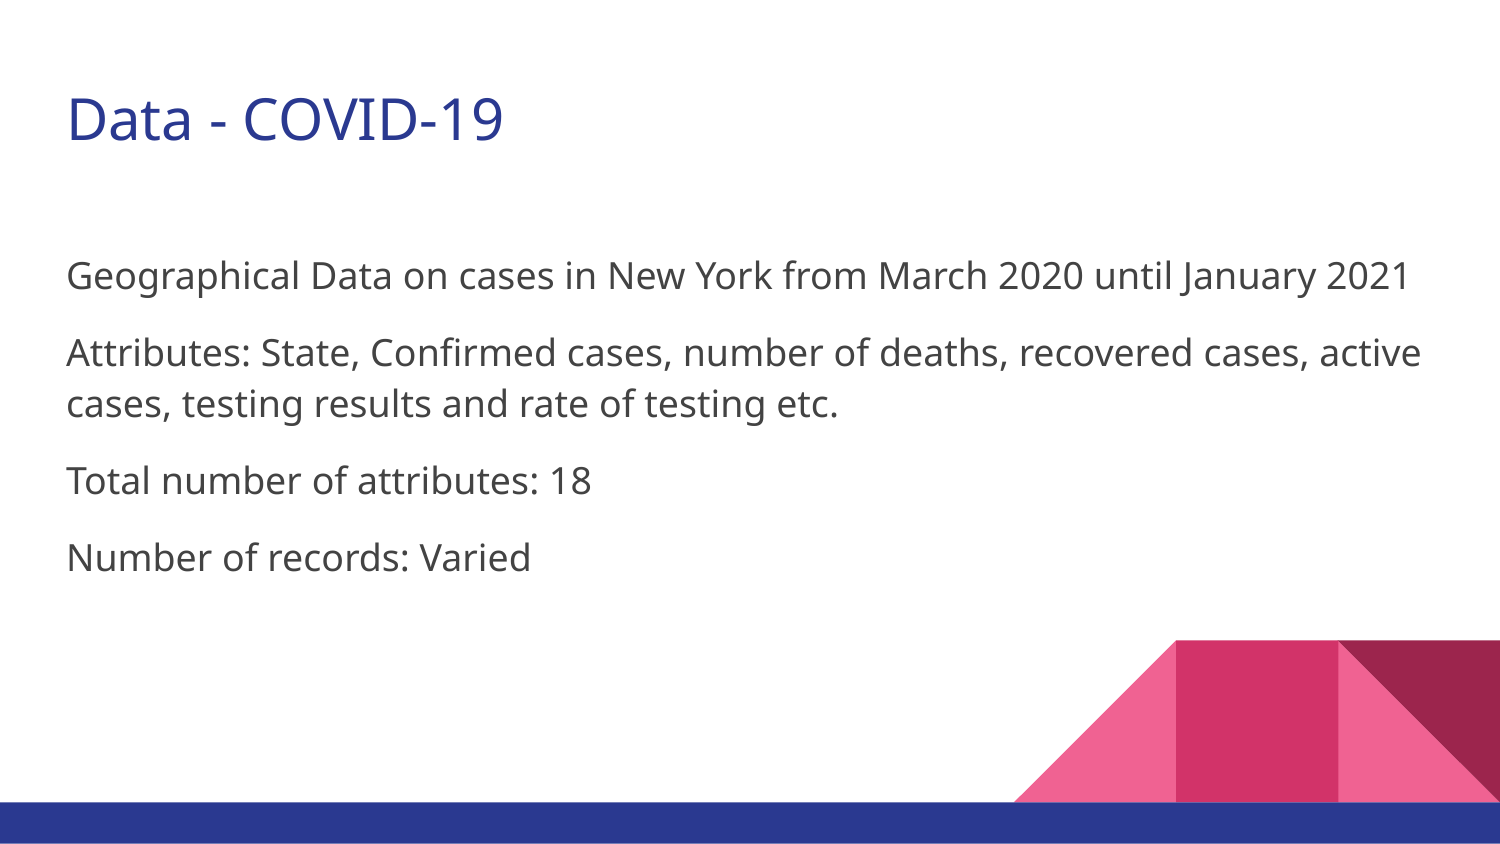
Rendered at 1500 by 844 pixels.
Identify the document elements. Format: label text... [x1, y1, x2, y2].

title Data - COVID-19 [51, 67, 1449, 160]
list Geographical Data on cases in New York from March 2020 until January 2021 Attributes: State, Confirmed cases, number of deaths, recovered cases, active cases, testing results and rate of testing etc. Total number of attributes: 18 Number of records: Varied [51, 160, 1449, 641]
